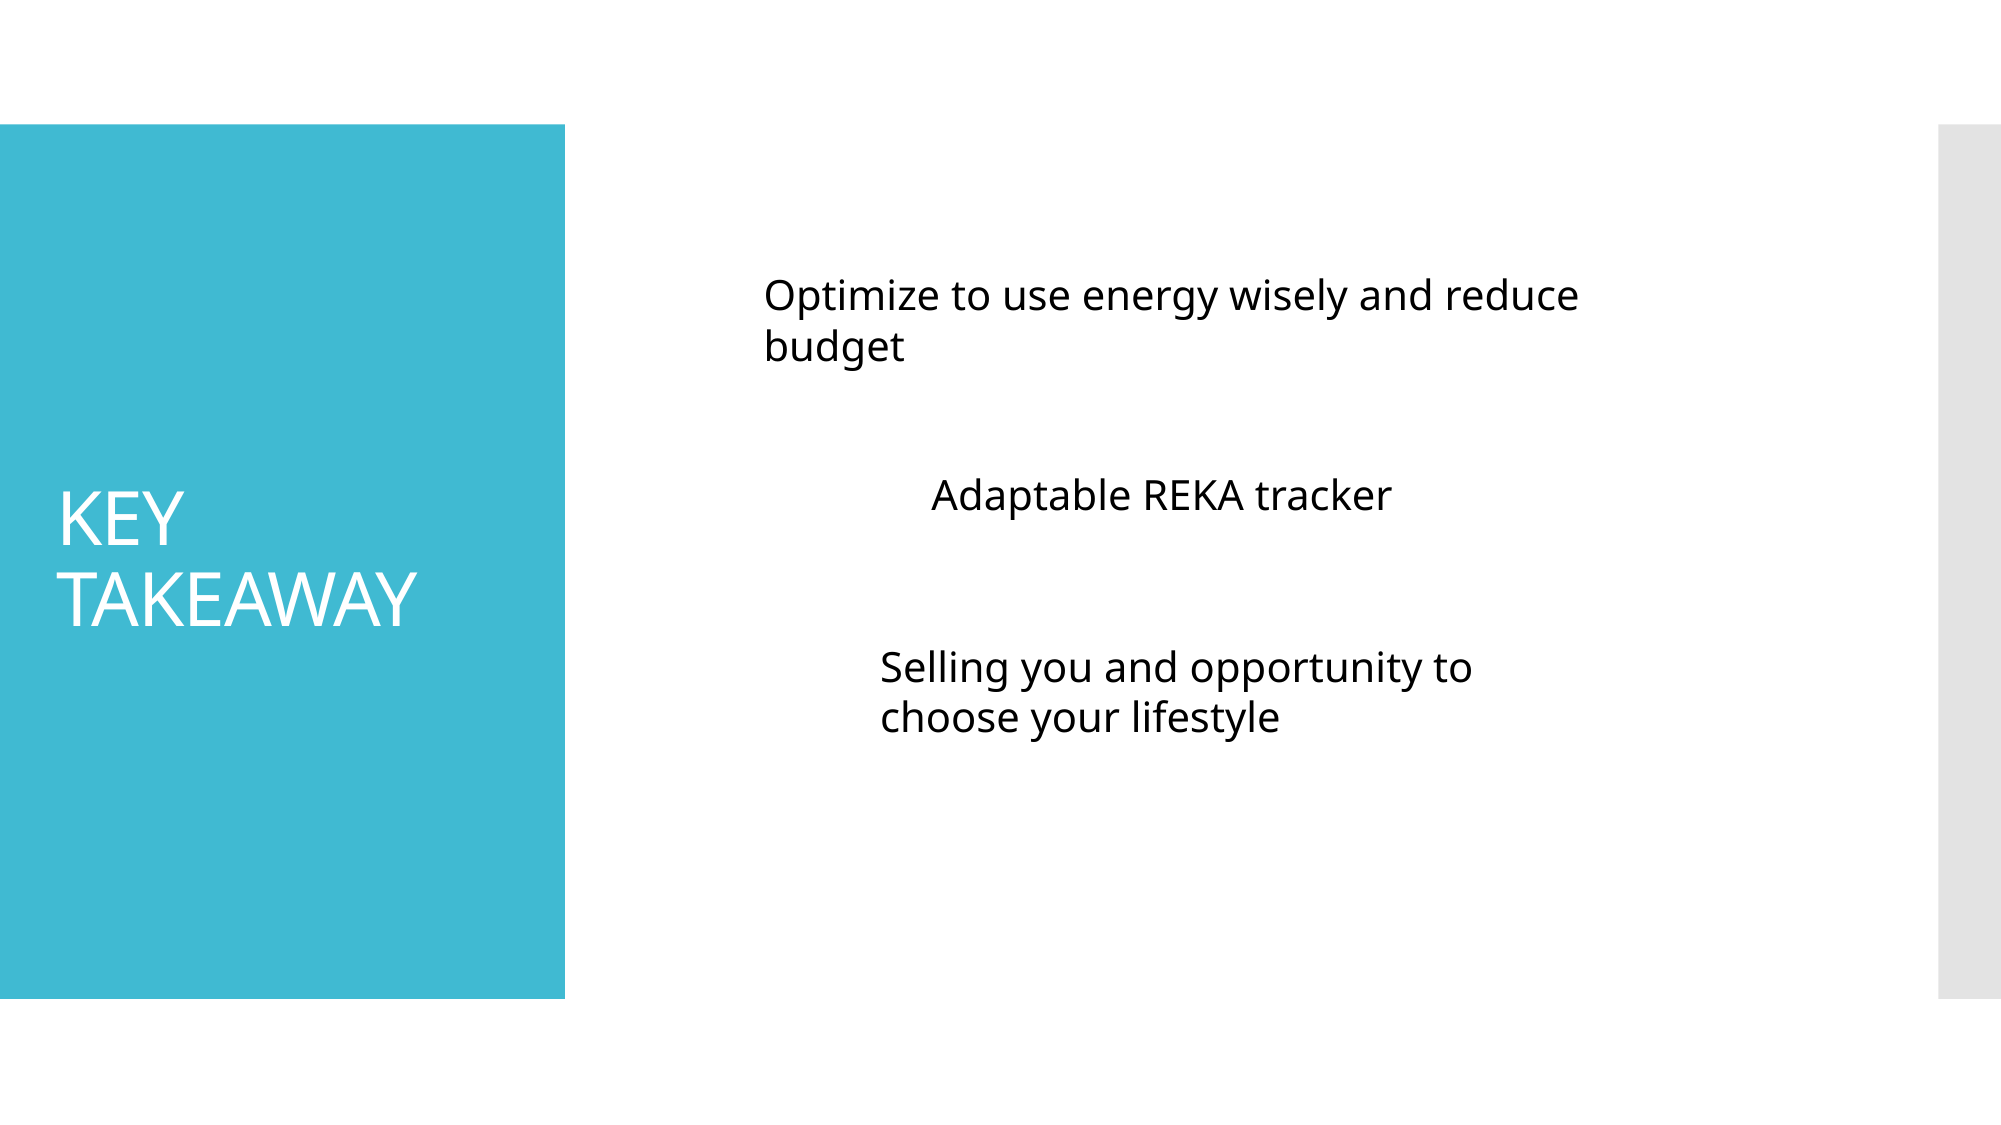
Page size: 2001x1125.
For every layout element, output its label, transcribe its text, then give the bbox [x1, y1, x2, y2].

text_box Selling you and opportunity to choose your lifestyle [790, 633, 1619, 748]
title KEY TAKEAWAY [41, 184, 525, 940]
text_box Optimize to use energy wisely and reduce budget [673, 261, 1679, 377]
text_box Adaptable REKA tracker [916, 461, 1805, 526]
